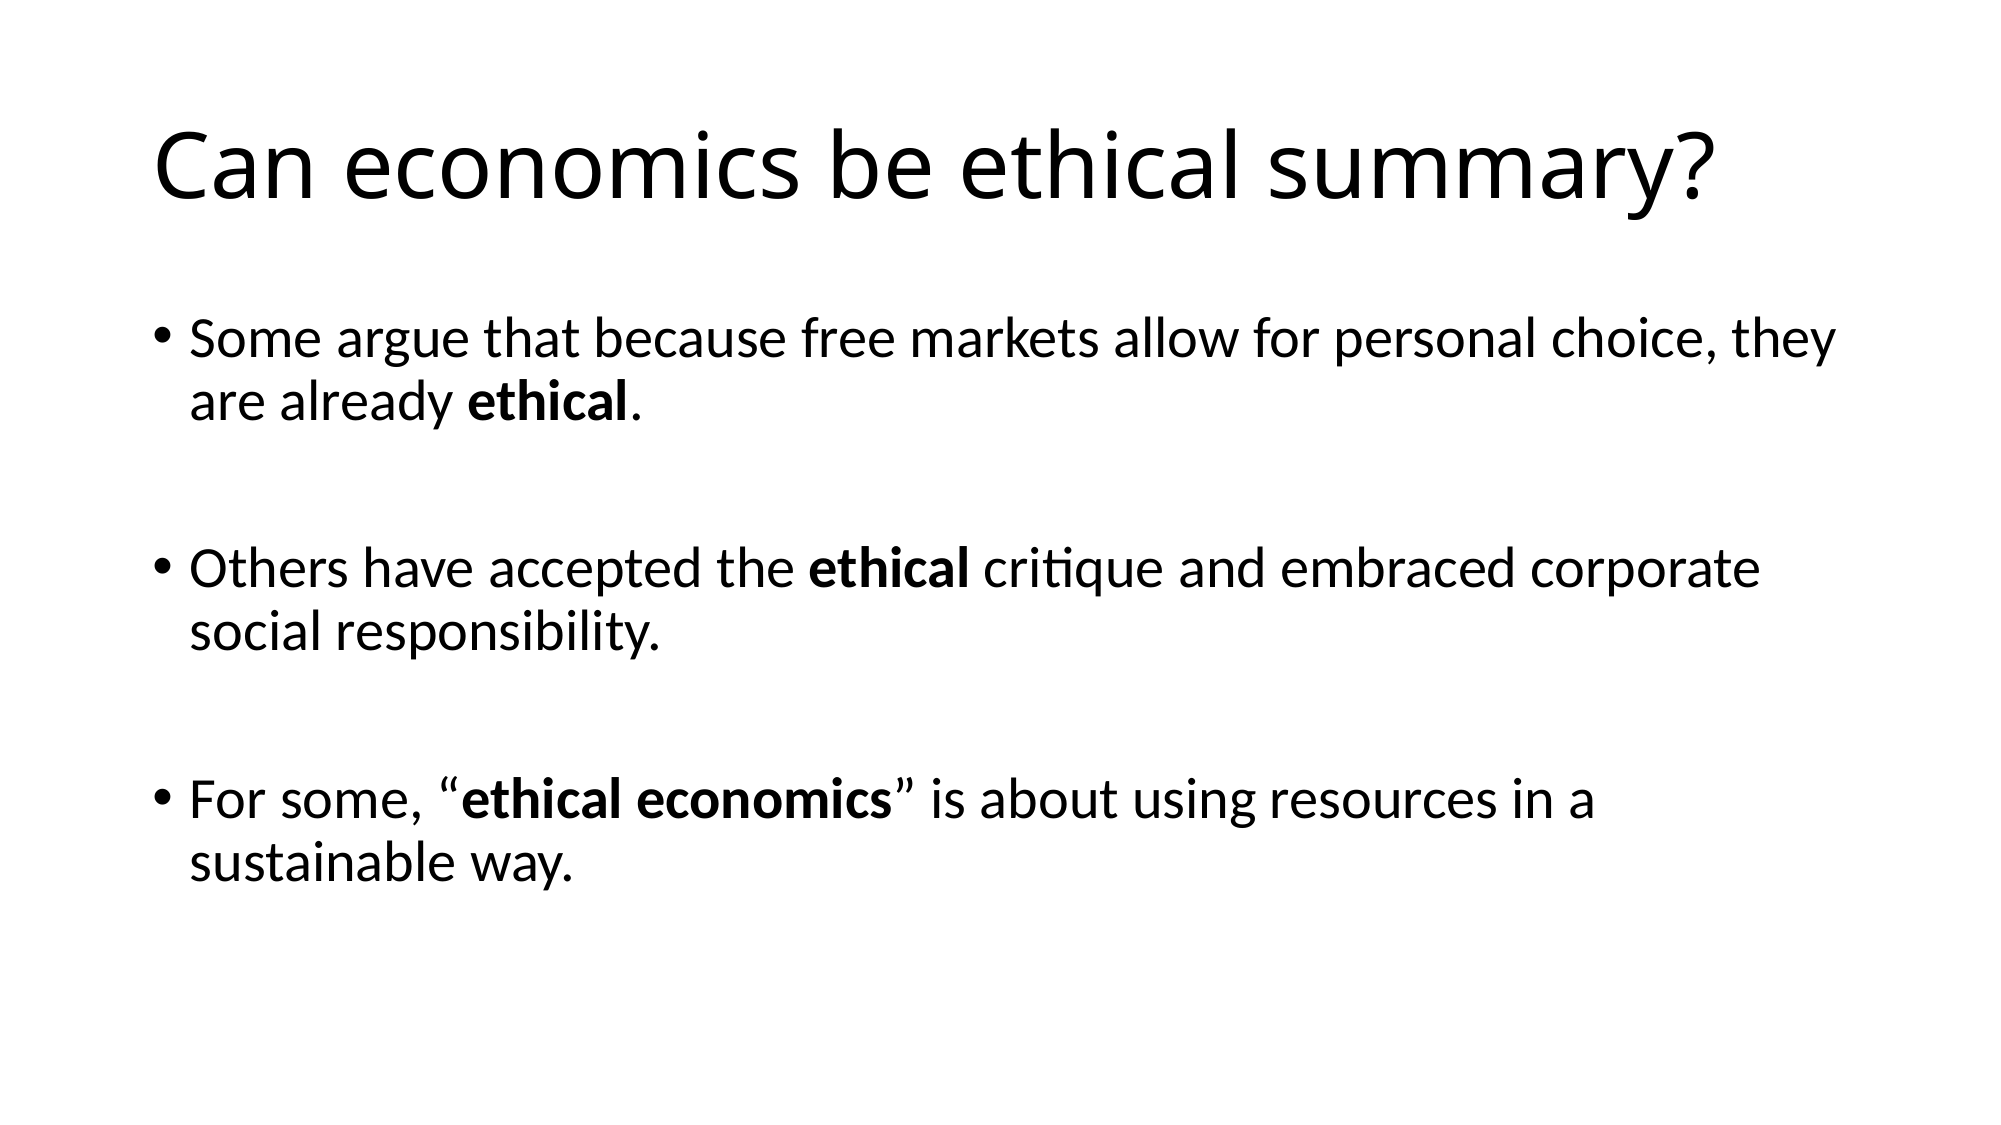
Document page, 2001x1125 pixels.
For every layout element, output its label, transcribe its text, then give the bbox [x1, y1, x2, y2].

list Some argue that because free markets allow for personal choice, they are already ethical. Others have accepted the ethical critique and embraced corporate social responsibility. For some, “ethical economics” is about using resources in a sustainable way. [137, 299, 1863, 1014]
title Can economics be ethical summary? [137, 59, 1863, 278]
